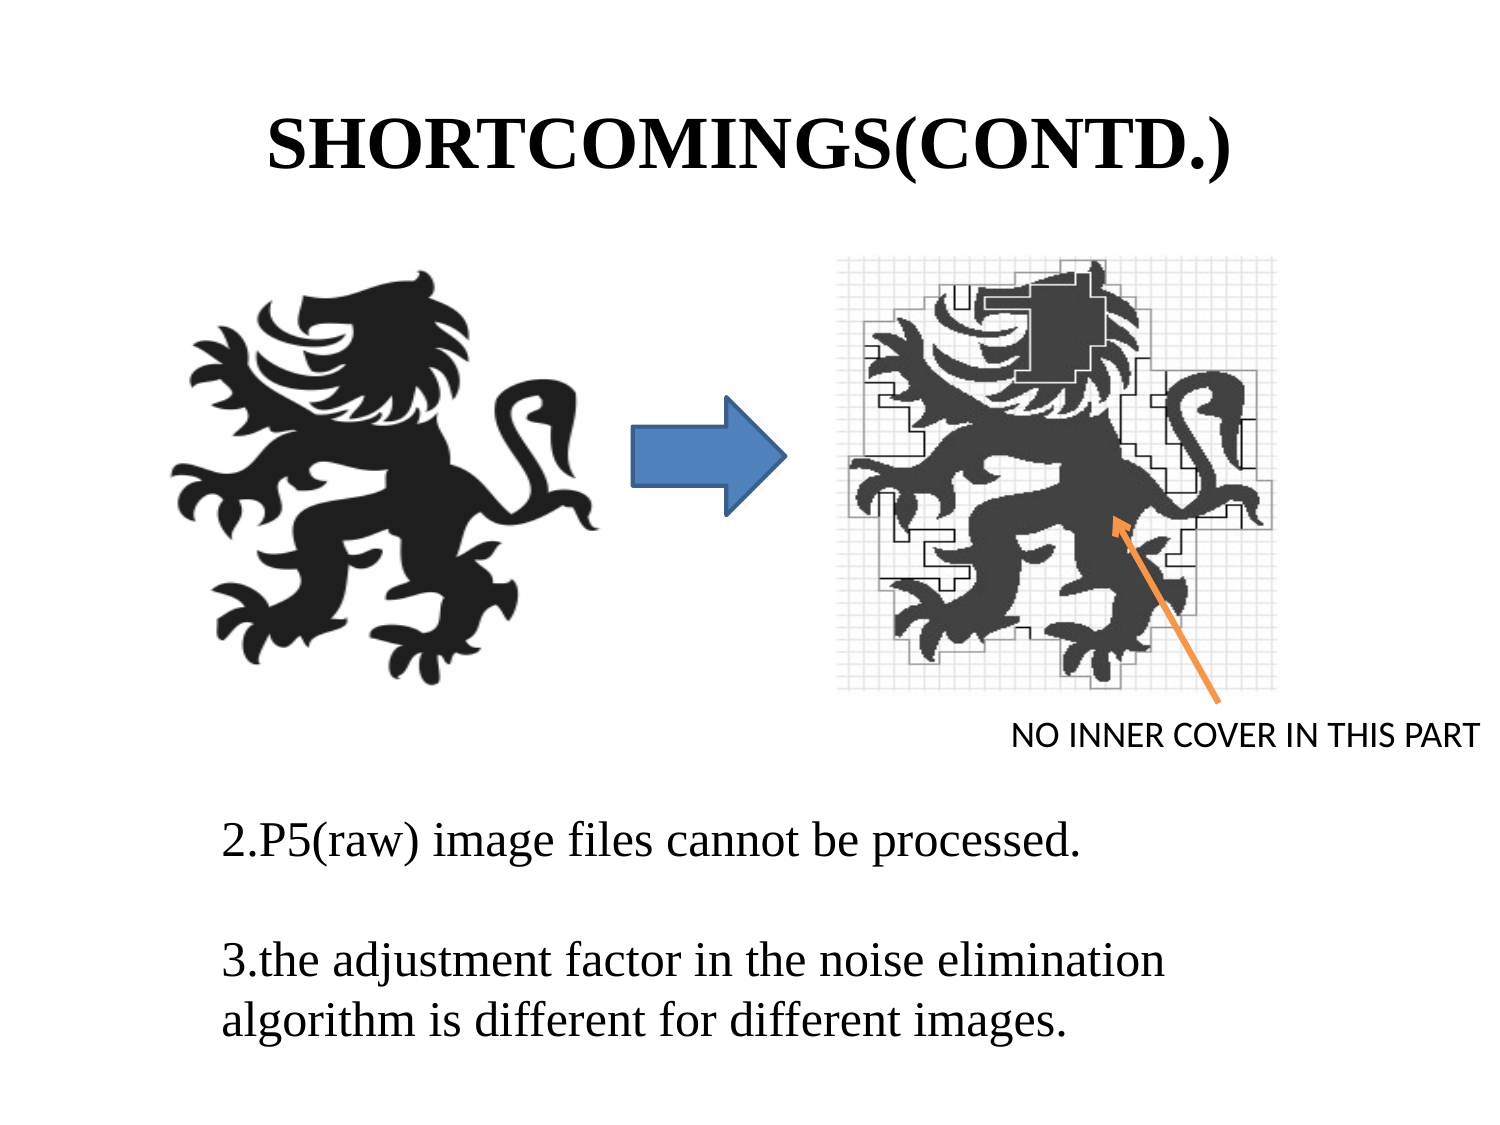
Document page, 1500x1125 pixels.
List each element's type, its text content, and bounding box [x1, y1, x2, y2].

text_box [630, 395, 788, 518]
text_box 2.P5(raw) image files cannot be processed. 3.the adjustment factor in the noise elimination algorithm is different for different images. [206, 798, 1353, 1125]
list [159, 266, 609, 693]
text_box NO INNER COVER IN THIS PART [996, 703, 1500, 763]
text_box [1071, 556, 1260, 663]
title SHORTCOMINGS(CONTD.) [75, 45, 1425, 233]
picture [820, 243, 1294, 705]
